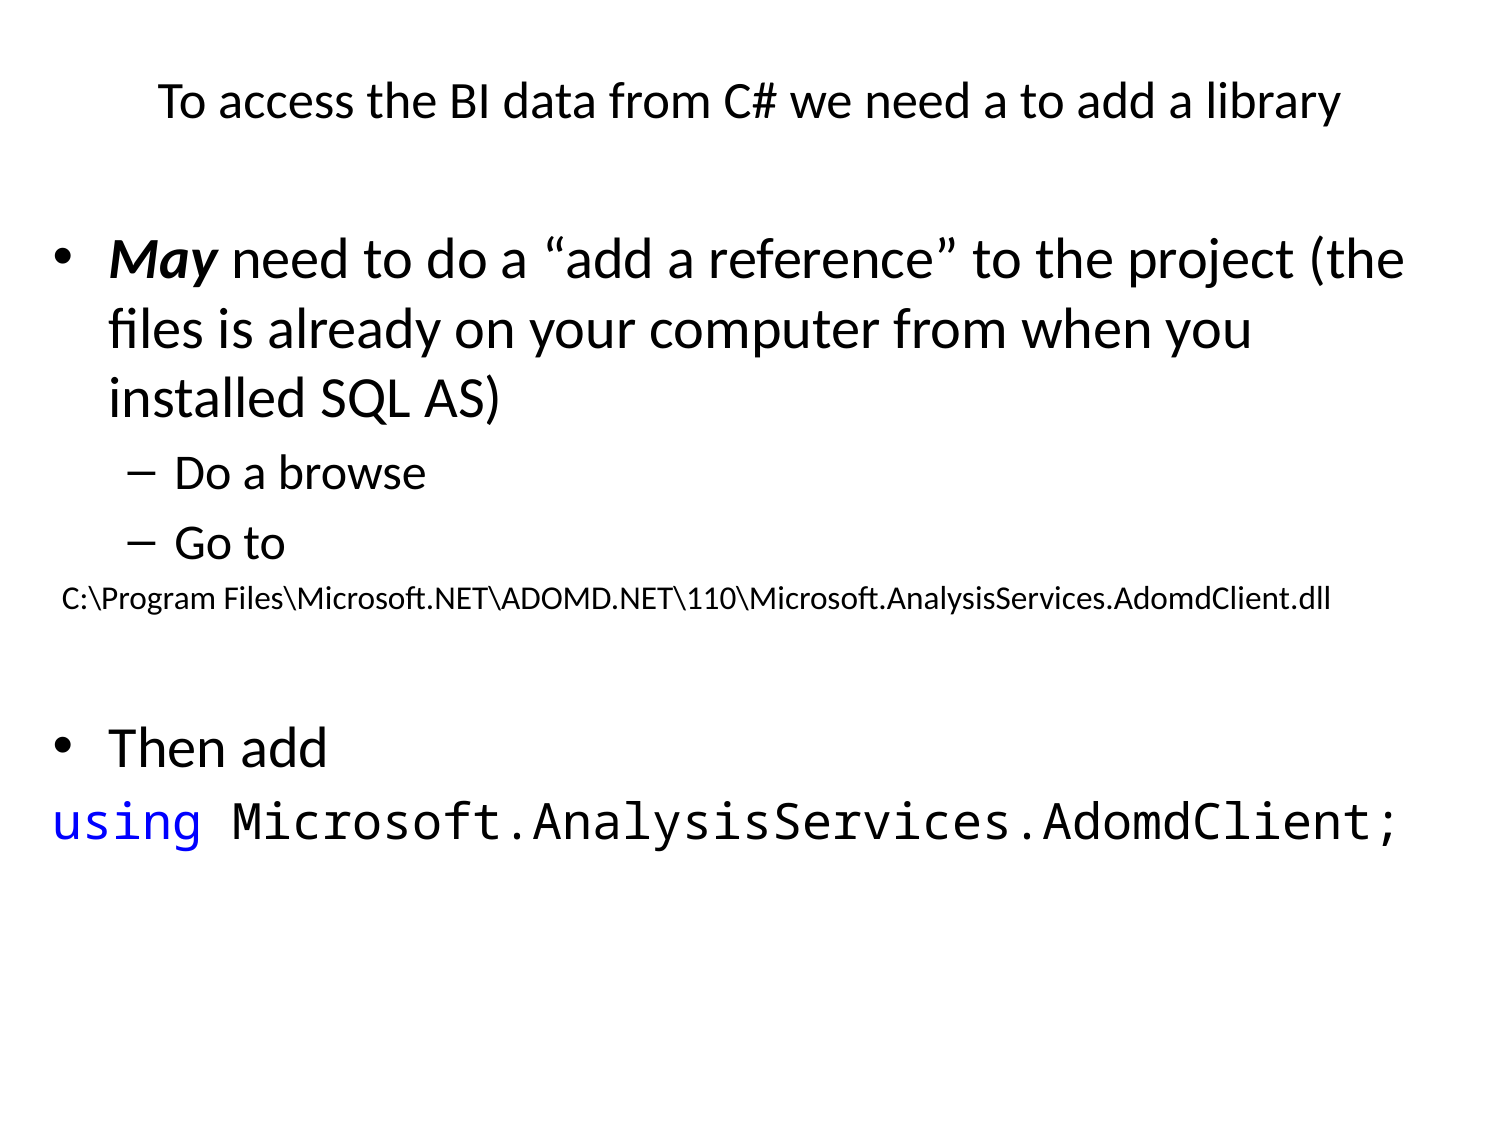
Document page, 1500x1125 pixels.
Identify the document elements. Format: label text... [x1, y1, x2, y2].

list May need to do a “add a reference” to the project (the files is already on your computer from when you installed SQL AS) Do a browse Go to C:\Program Files\Microsoft.NET\ADOMD.NET\110\Microsoft.AnalysisServices.AdomdClient.dll Then add using Microsoft.AnalysisServices.AdomdClient; [37, 212, 1475, 1113]
title To access the BI data from C# we need a to add a library [75, 45, 1425, 150]
